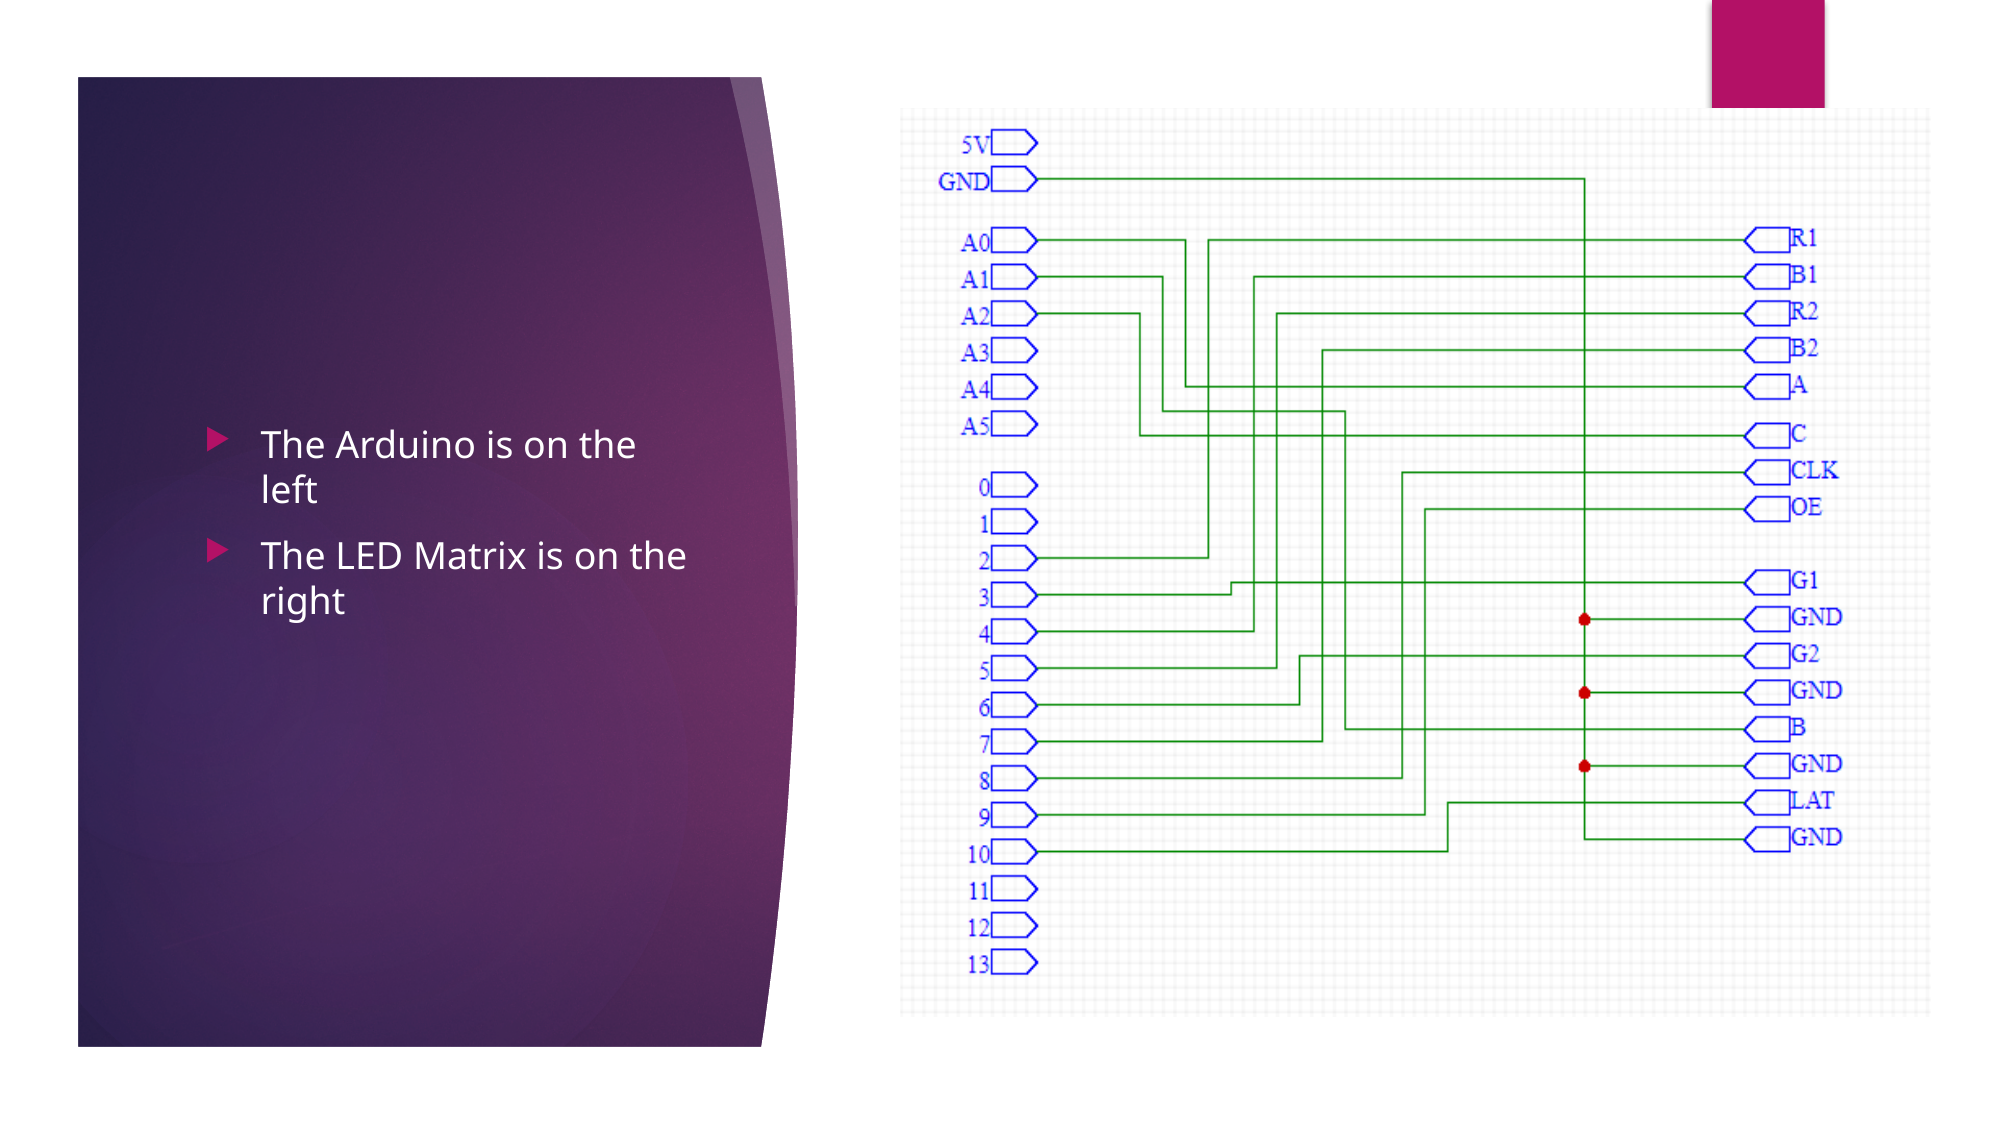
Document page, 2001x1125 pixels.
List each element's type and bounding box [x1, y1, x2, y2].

text_box [0, 0, 2000, 1125]
picture [899, 108, 1931, 1017]
